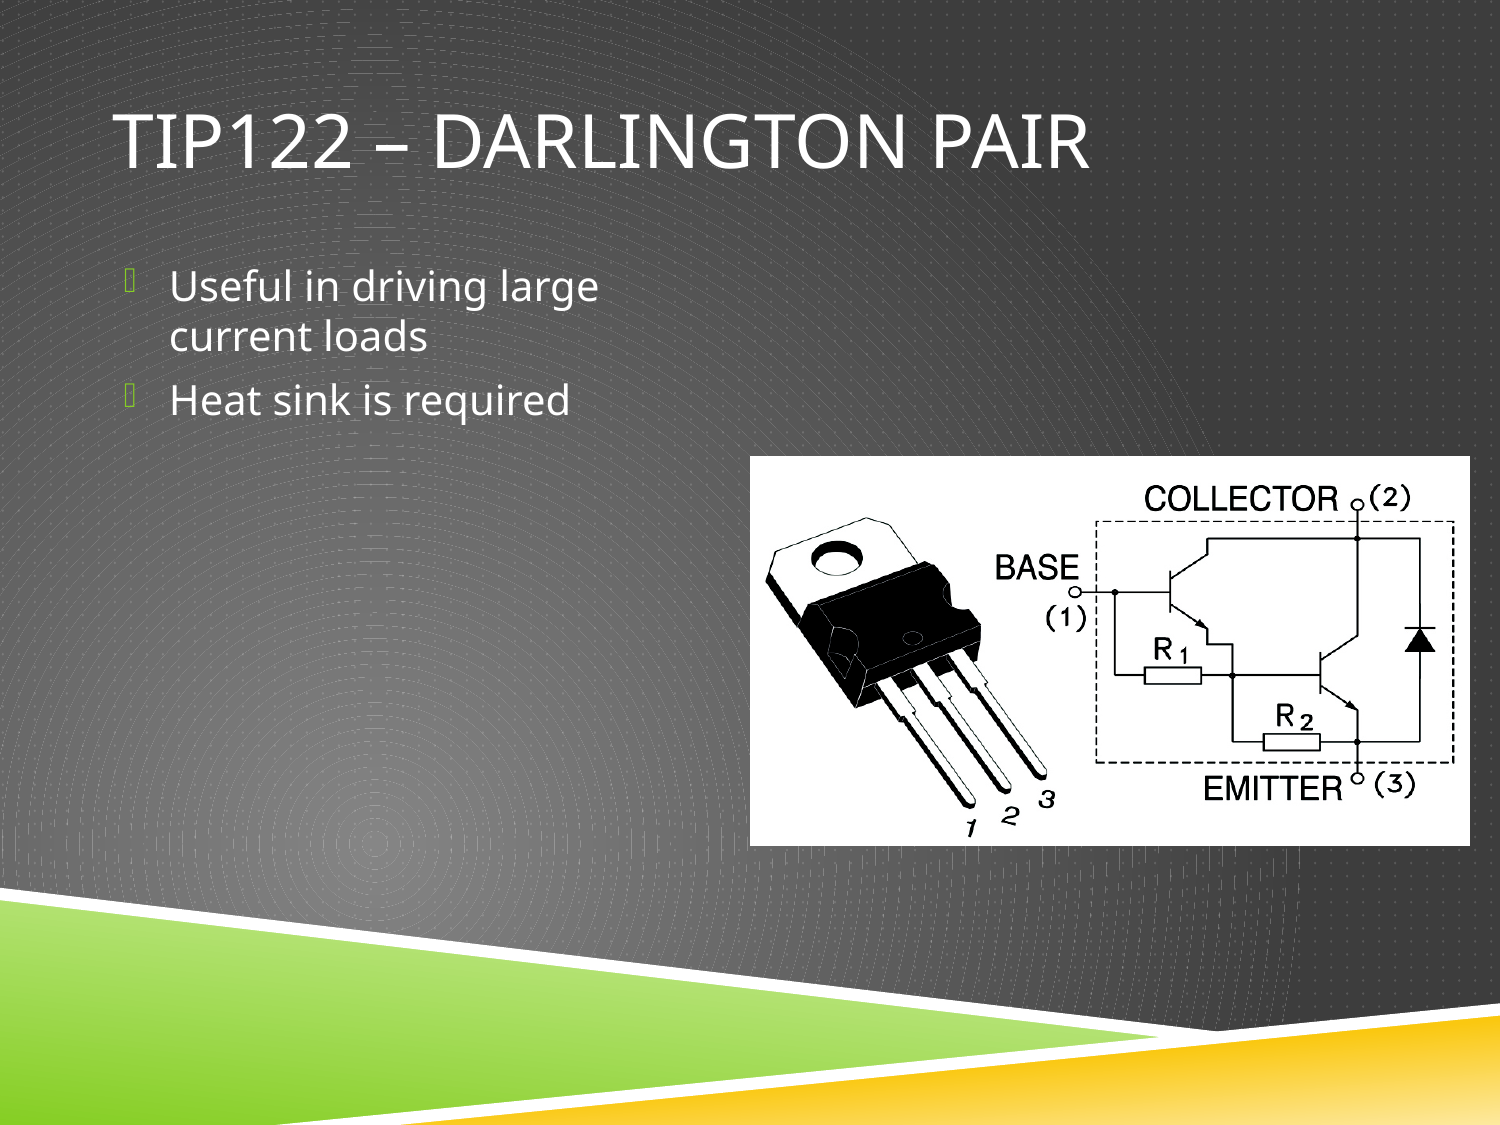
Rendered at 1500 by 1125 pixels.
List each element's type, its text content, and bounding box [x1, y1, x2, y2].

list Useful in driving large current loads Heat sink is required [112, 251, 713, 888]
title TIP122 – darlington pair [112, 45, 1388, 233]
picture [749, 455, 1470, 847]
